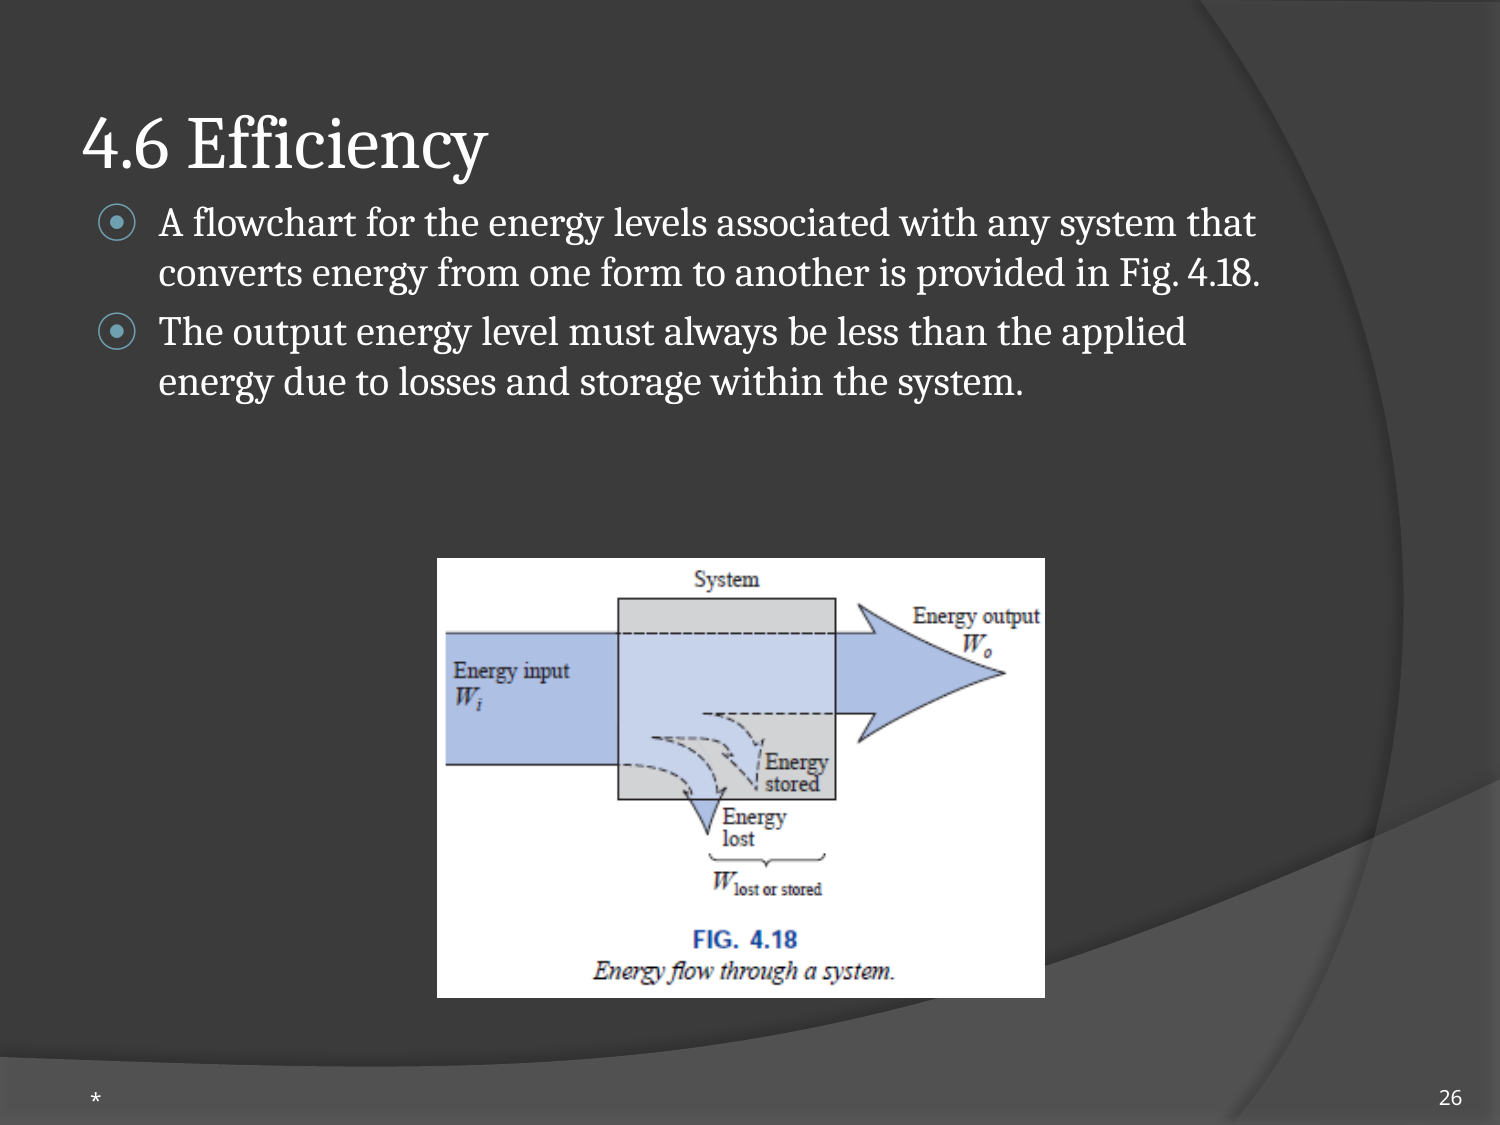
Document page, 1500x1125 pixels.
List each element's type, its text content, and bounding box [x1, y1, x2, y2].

picture [437, 558, 1045, 998]
list A flowchart for the energy levels associated with any system that converts energy from one form to another is provided in Fig. 4.18. The output energy level must always be less than the applied energy due to losses and storage within the system. [75, 187, 1300, 1005]
title 4.6 Efficiency [75, 45, 1300, 187]
text_box * [75, 1053, 425, 1114]
text_box ‹#› [1337, 1053, 1463, 1114]
